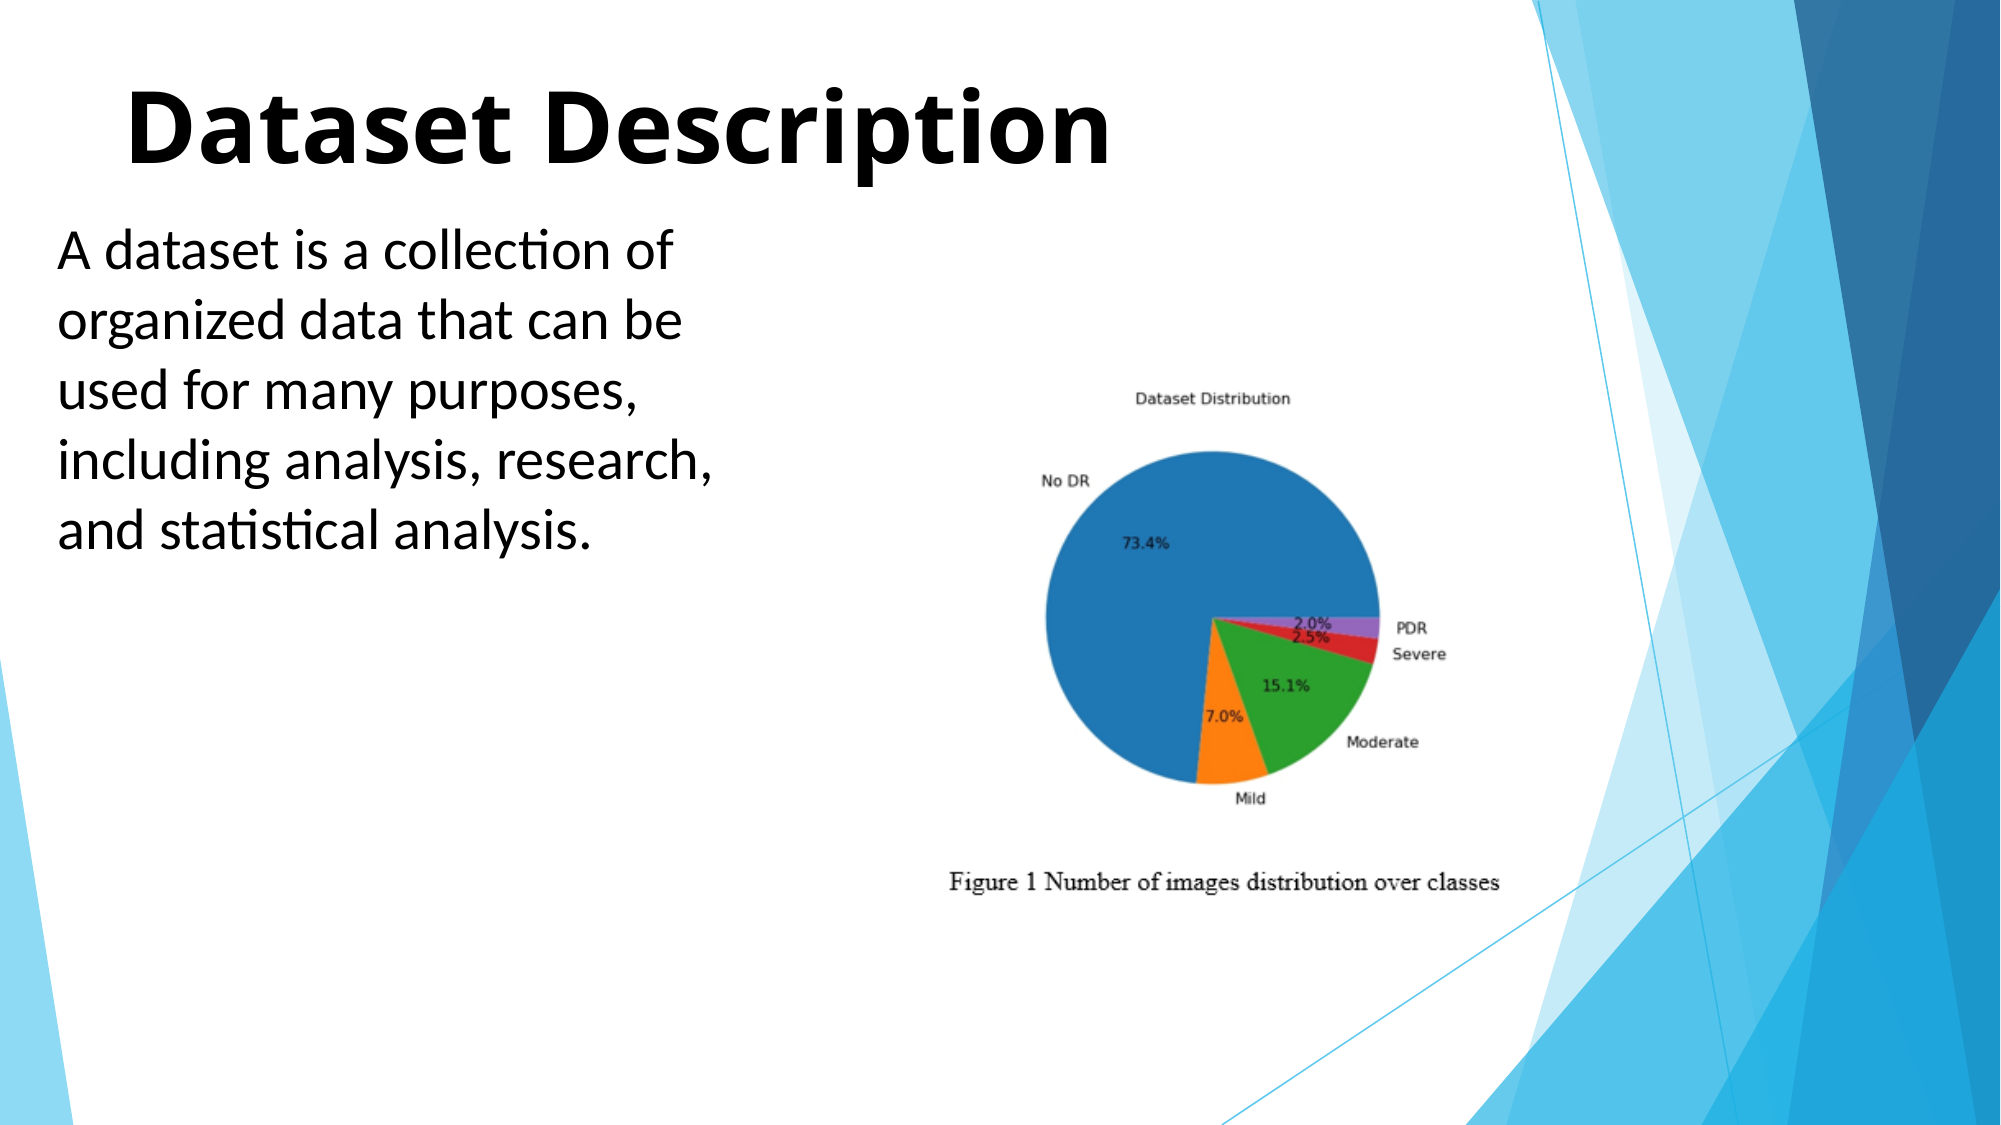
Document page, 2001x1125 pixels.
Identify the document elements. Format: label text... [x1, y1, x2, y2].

picture [844, 382, 1542, 911]
title Dataset Description [123, 63, 1877, 182]
text_box A dataset is a collection of organized data that can be used for many purposes, including analysis, research, and statistical analysis. [42, 203, 793, 569]
